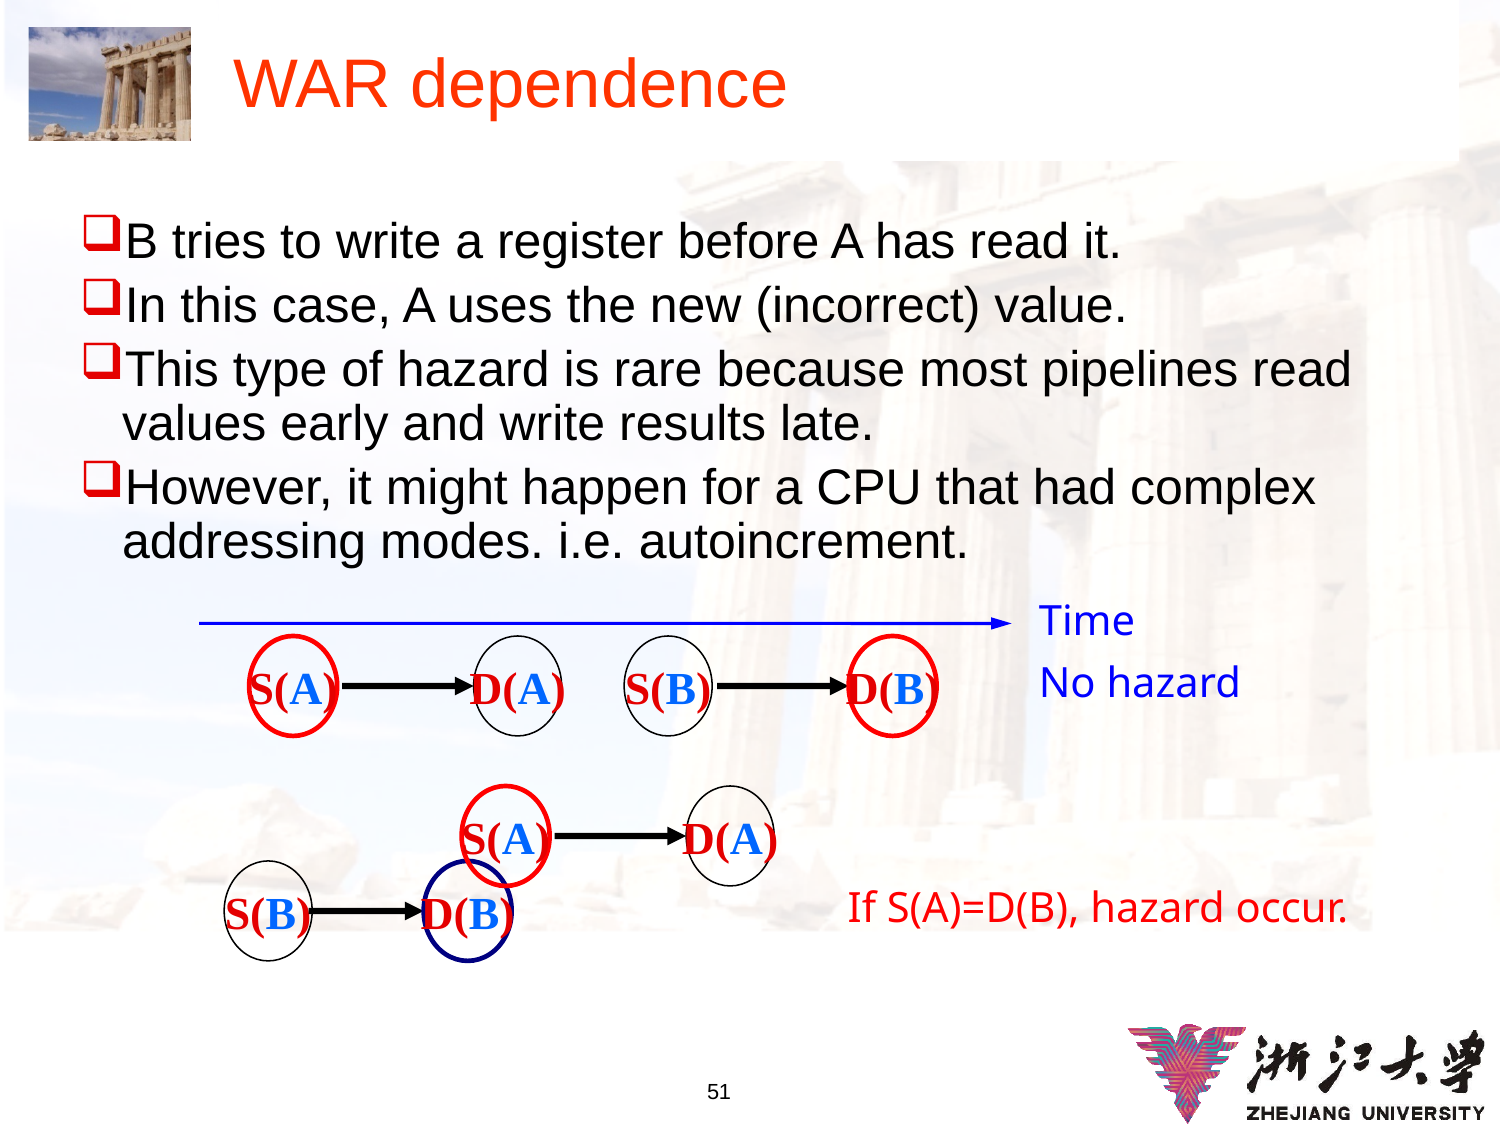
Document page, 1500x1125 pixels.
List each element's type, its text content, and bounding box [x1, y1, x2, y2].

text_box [198, 585, 1384, 962]
title WAR dependence [218, 0, 1459, 161]
picture [0, 0, 1500, 1125]
list B tries to write a register before A has read it. In this case, A uses the new (incorrect) value. This type of hazard is rare because most pipelines read values early and write results late. However, it might happen for a CPU that had complex addressing modes. i.e. autoincrement. [64, 208, 1427, 590]
